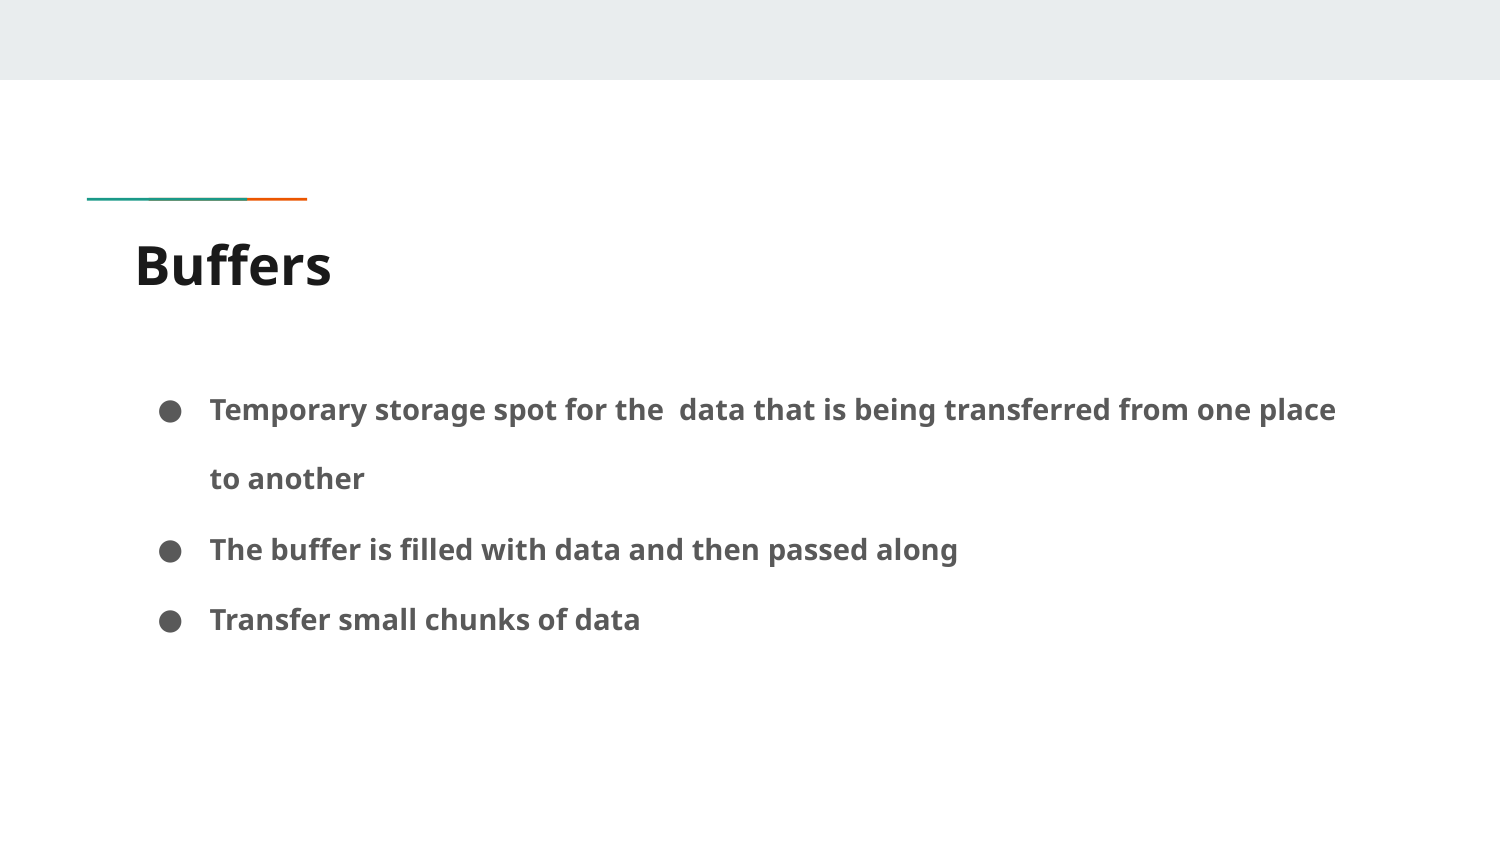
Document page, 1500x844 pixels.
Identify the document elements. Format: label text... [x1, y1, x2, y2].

title Buffers [119, 216, 1381, 305]
list Temporary storage spot for the data that is being transferred from one place to another The buffer is filled with data and then passed along Transfer small chunks of data [119, 341, 1381, 712]
